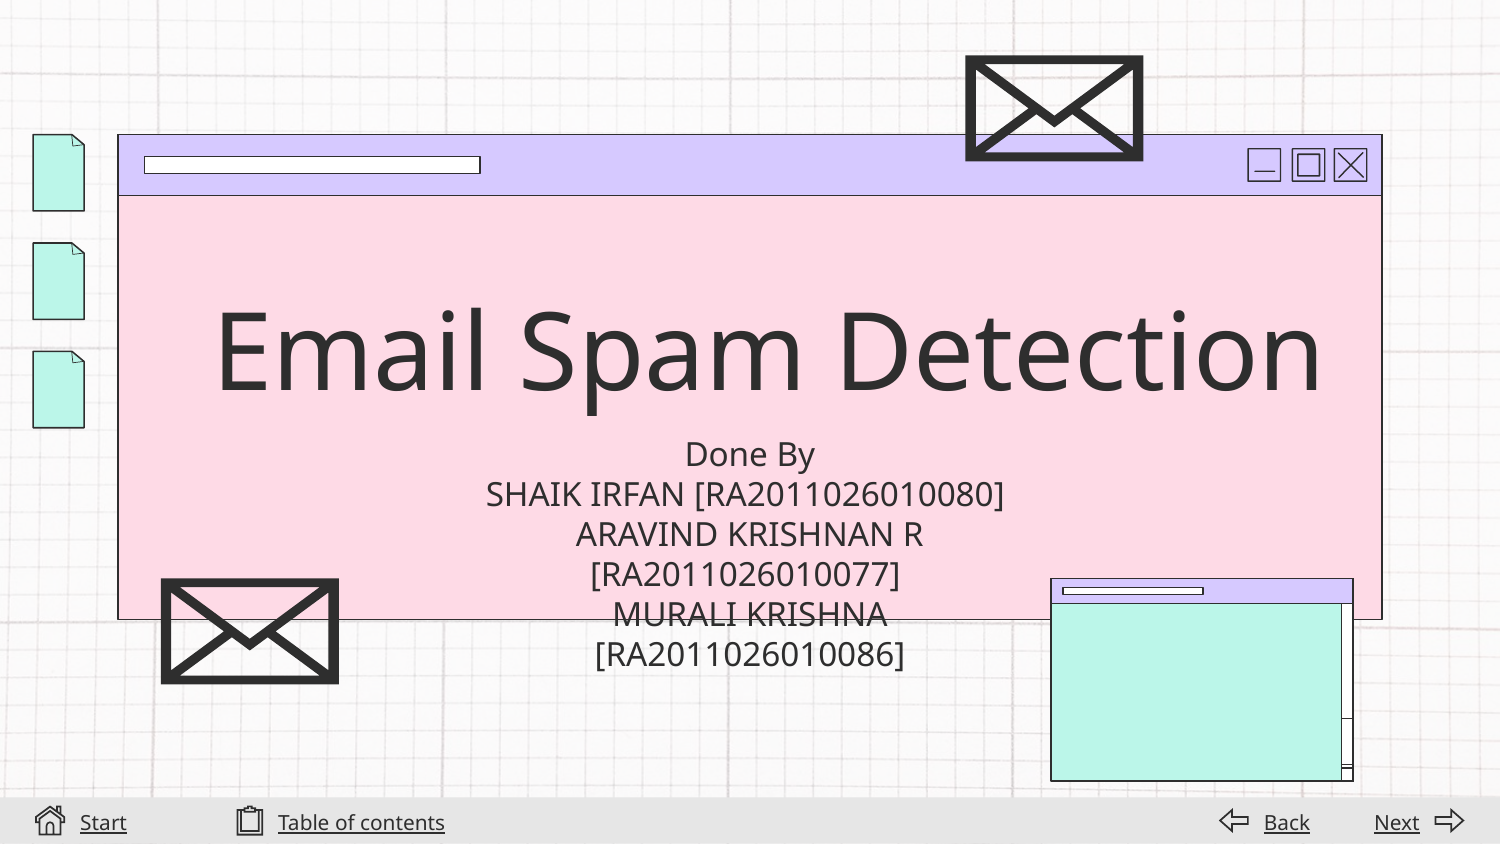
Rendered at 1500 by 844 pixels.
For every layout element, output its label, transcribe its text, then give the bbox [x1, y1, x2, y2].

text_box [965, 55, 1144, 162]
text_box [160, 578, 339, 685]
text_box [1435, 808, 1465, 834]
text_box [1218, 808, 1248, 833]
subtitle Done By SHAIK IRFAN [RA2011026010080] ARAVIND KRISHNAN R [RA2011026010077] MURALI KRISHNA [RA2011026010086] [440, 435, 1060, 495]
text_box [236, 805, 264, 836]
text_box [1050, 578, 1354, 782]
subtitle Table of contents [263, 794, 494, 844]
title Email Spam Detection [137, 267, 1402, 435]
subtitle Back [1248, 794, 1331, 844]
text_box [35, 805, 65, 836]
subtitle Start [65, 794, 182, 844]
subtitle Next [1352, 794, 1435, 844]
